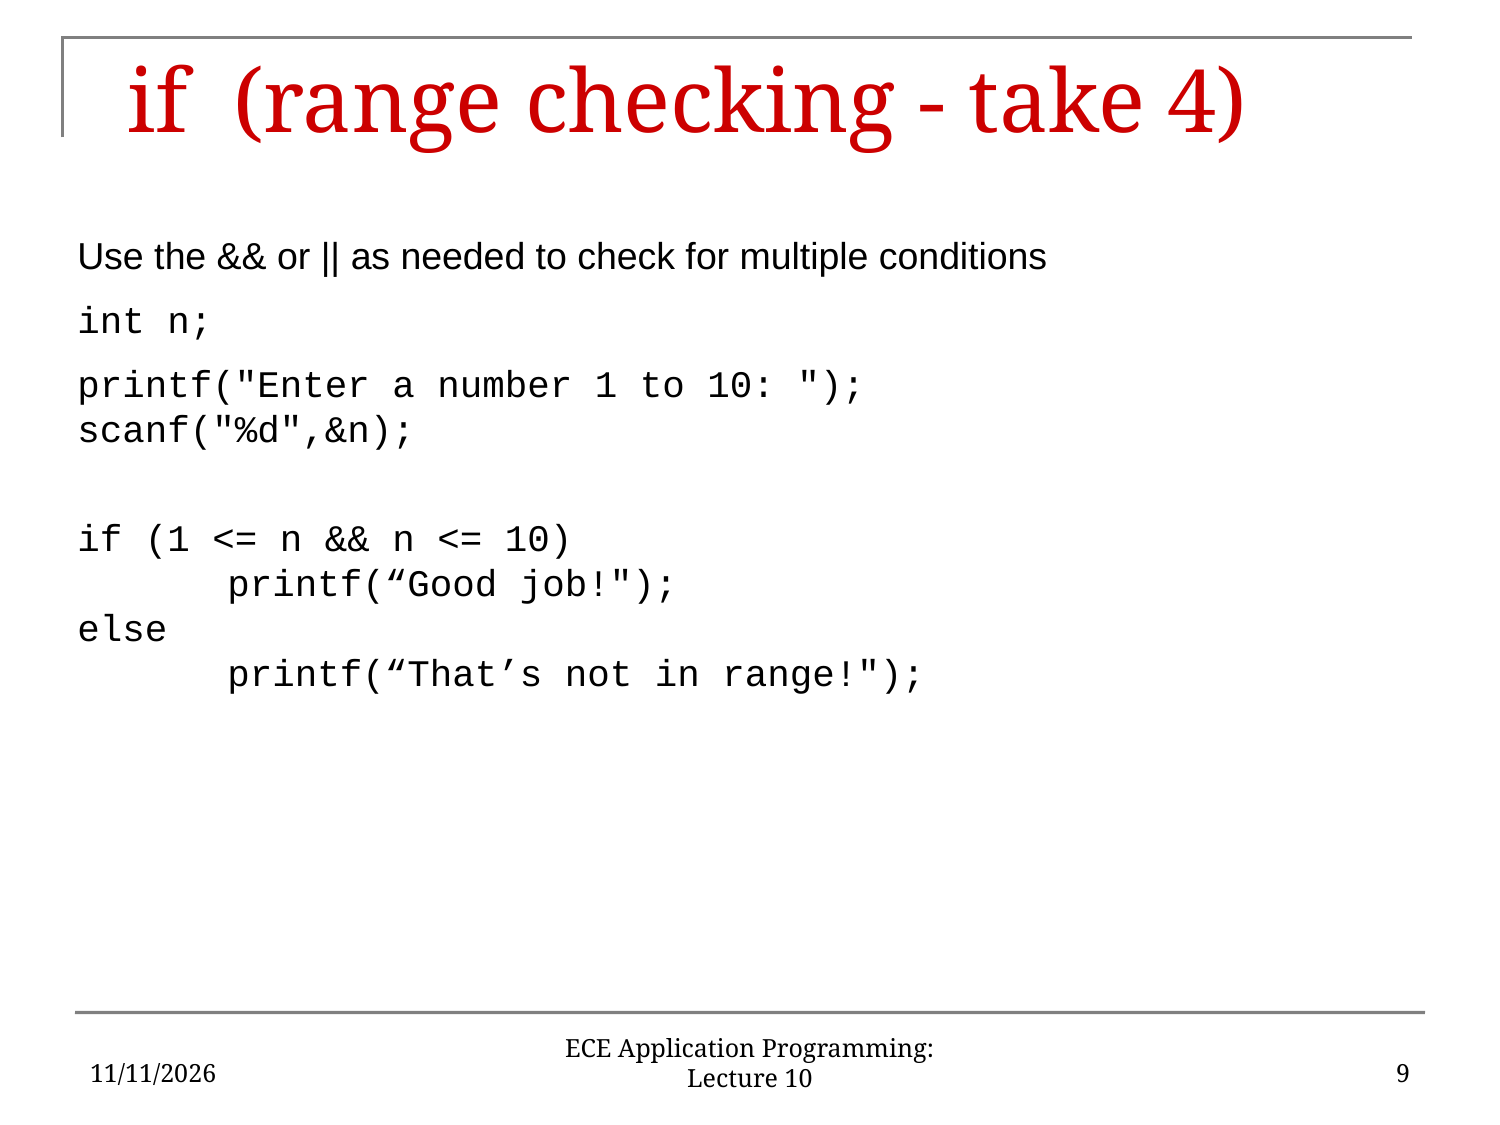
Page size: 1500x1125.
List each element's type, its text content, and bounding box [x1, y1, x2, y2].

text_box Use the && or || as needed to check for multiple conditions int n; printf("Enter a number 1 to 10: "); scanf("%d",&n); if (1 <= n && n <= 10) printf(“Good job!"); else printf(“That’s not in range!"); [62, 224, 1450, 746]
footer ECE Application Programming: Lecture 10 [512, 1024, 988, 1101]
slide_number 9 [1074, 1023, 1426, 1100]
title if (range checking - take 4) [112, 37, 1388, 224]
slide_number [74, 1023, 426, 1100]
